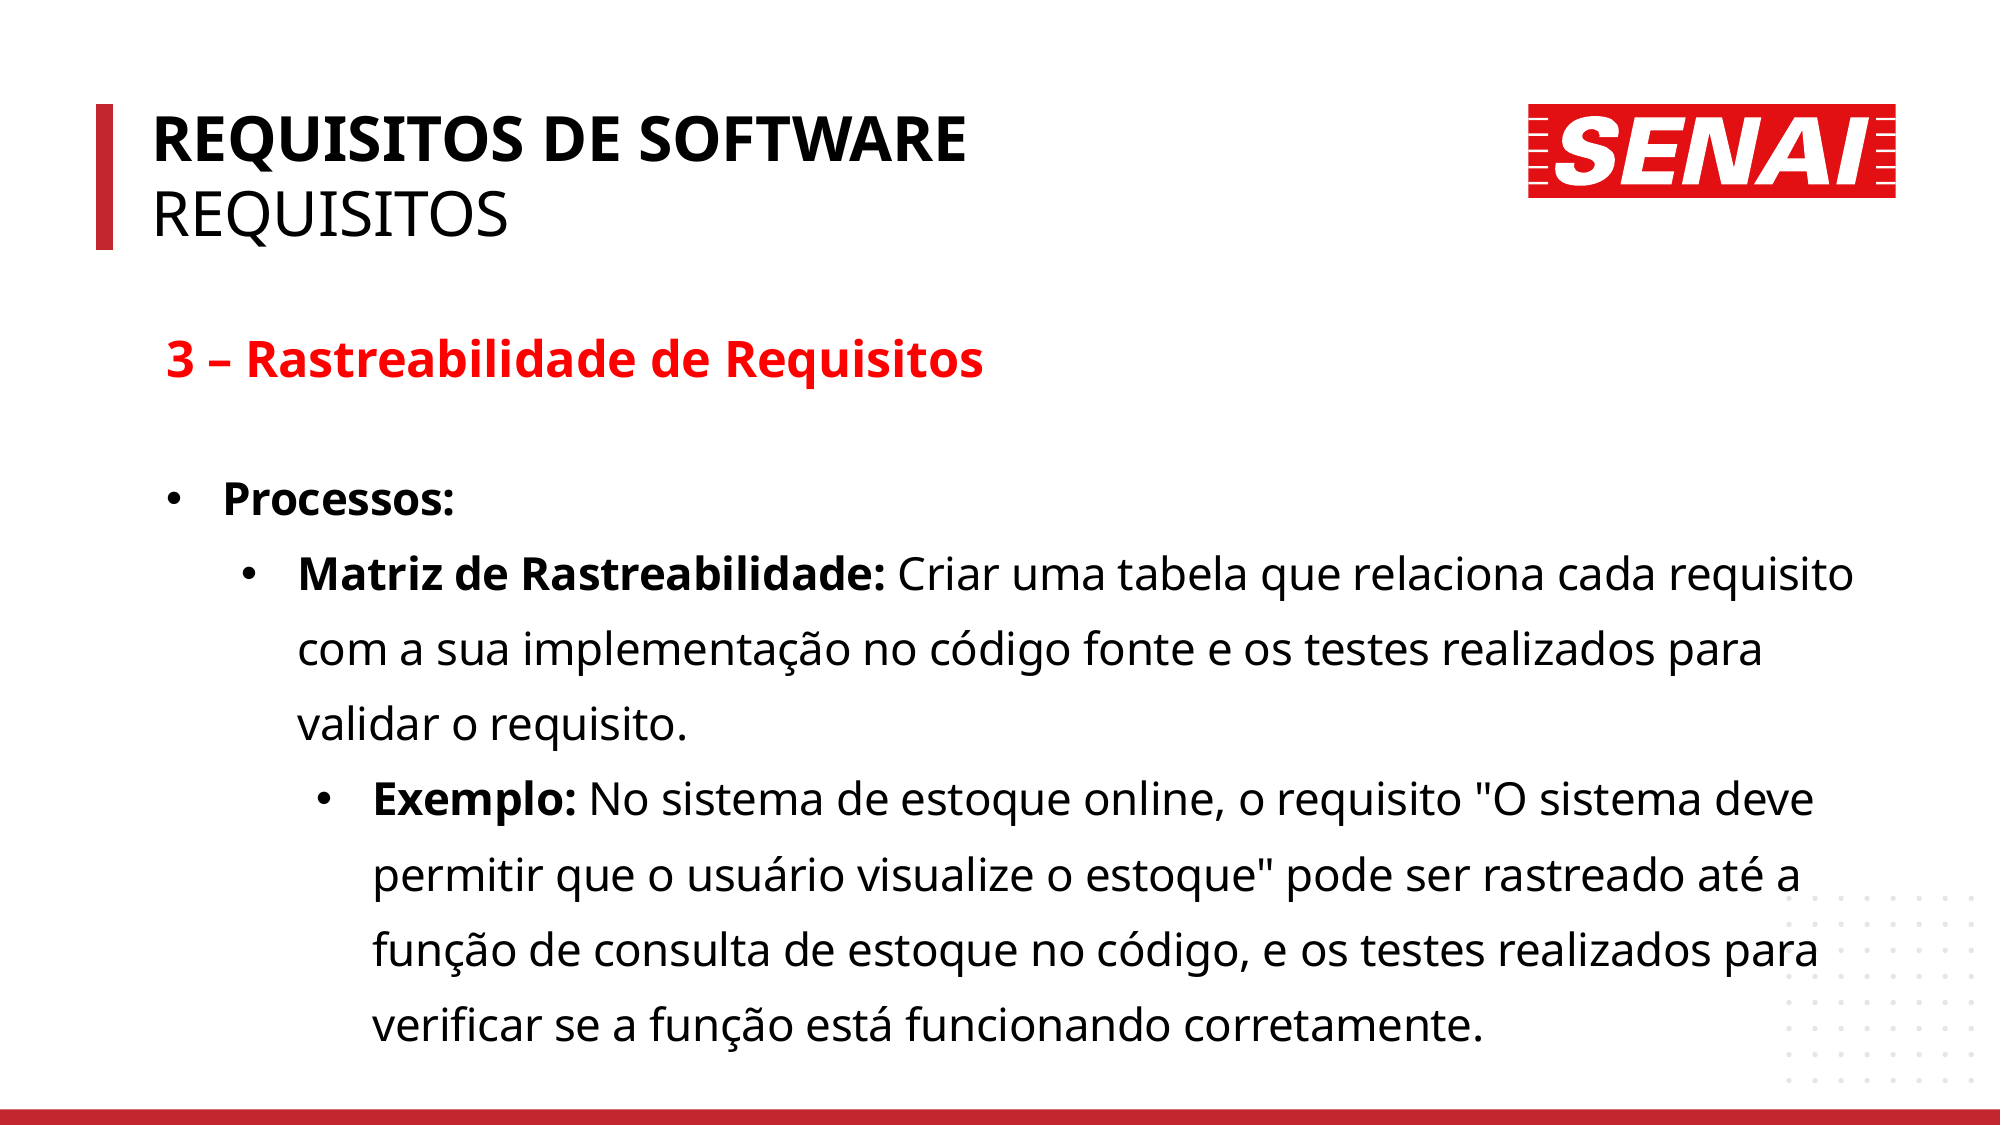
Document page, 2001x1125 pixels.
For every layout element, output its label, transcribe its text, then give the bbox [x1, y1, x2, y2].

text_box [1916, 973, 1922, 980]
text_box REQUISITOS DE SOFTWARE REQUISITOS [150, 97, 1334, 250]
text_box [1968, 1025, 1974, 1032]
text_box [1968, 947, 1974, 954]
text_box 3 – Rastreabilidade de Requisitos [150, 304, 1652, 395]
text_box [1942, 947, 1948, 954]
text_box Processos: Matriz de Rastreabilidade: Criar uma tabela que relaciona cada requisito com a sua implementação no código fonte e os testes realizados para validar o requisito. Exemplo: No sistema de estoque online, o requisito "O sistema deve permitir que o usuário visualize o estoque" pode ser rastreado até a função de consulta de estoque no código, e os testes realizados para verificar se a função está funcionando corretamente. [150, 442, 1896, 1058]
text_box [0, 1109, 2000, 1125]
text_box [1968, 973, 1974, 980]
text_box [1916, 947, 1922, 954]
text_box [1942, 973, 1948, 980]
text_box [1942, 999, 1948, 1006]
text_box [1916, 999, 1922, 1006]
text_box [1942, 1025, 1948, 1032]
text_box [1528, 103, 1896, 199]
text_box [1916, 1025, 1922, 1032]
text_box [1968, 999, 1974, 1006]
